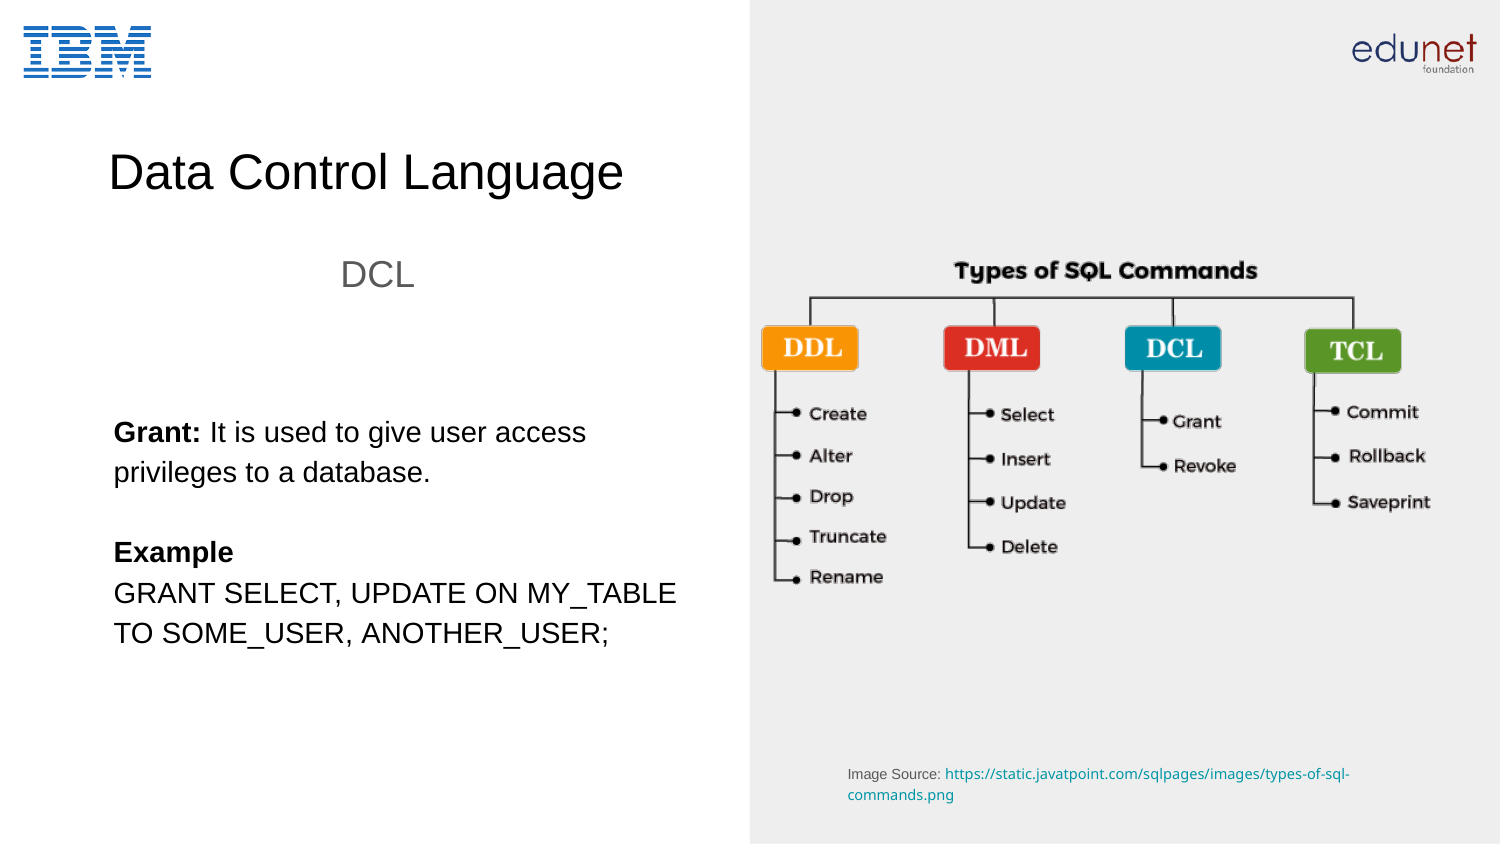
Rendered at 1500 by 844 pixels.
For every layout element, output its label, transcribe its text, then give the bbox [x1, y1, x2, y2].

list Image Source: https://static.javatpoint.com/sqlpages/images/types-of-sql-commands.png [832, 747, 1390, 812]
picture [50, 442, 545, 450]
picture [1350, 26, 1480, 78]
list Grant: It is used to give user access privileges to a database. Example GRANT SELECT, UPDATE ON MY_TABLE TO SOME_USER, ANOTHER_USER; [75, 384, 706, 673]
picture [0, 0, 834, 78]
title Data Control Language [41, 117, 706, 223]
picture [750, 244, 1450, 599]
subtitle DCL [36, 219, 701, 325]
